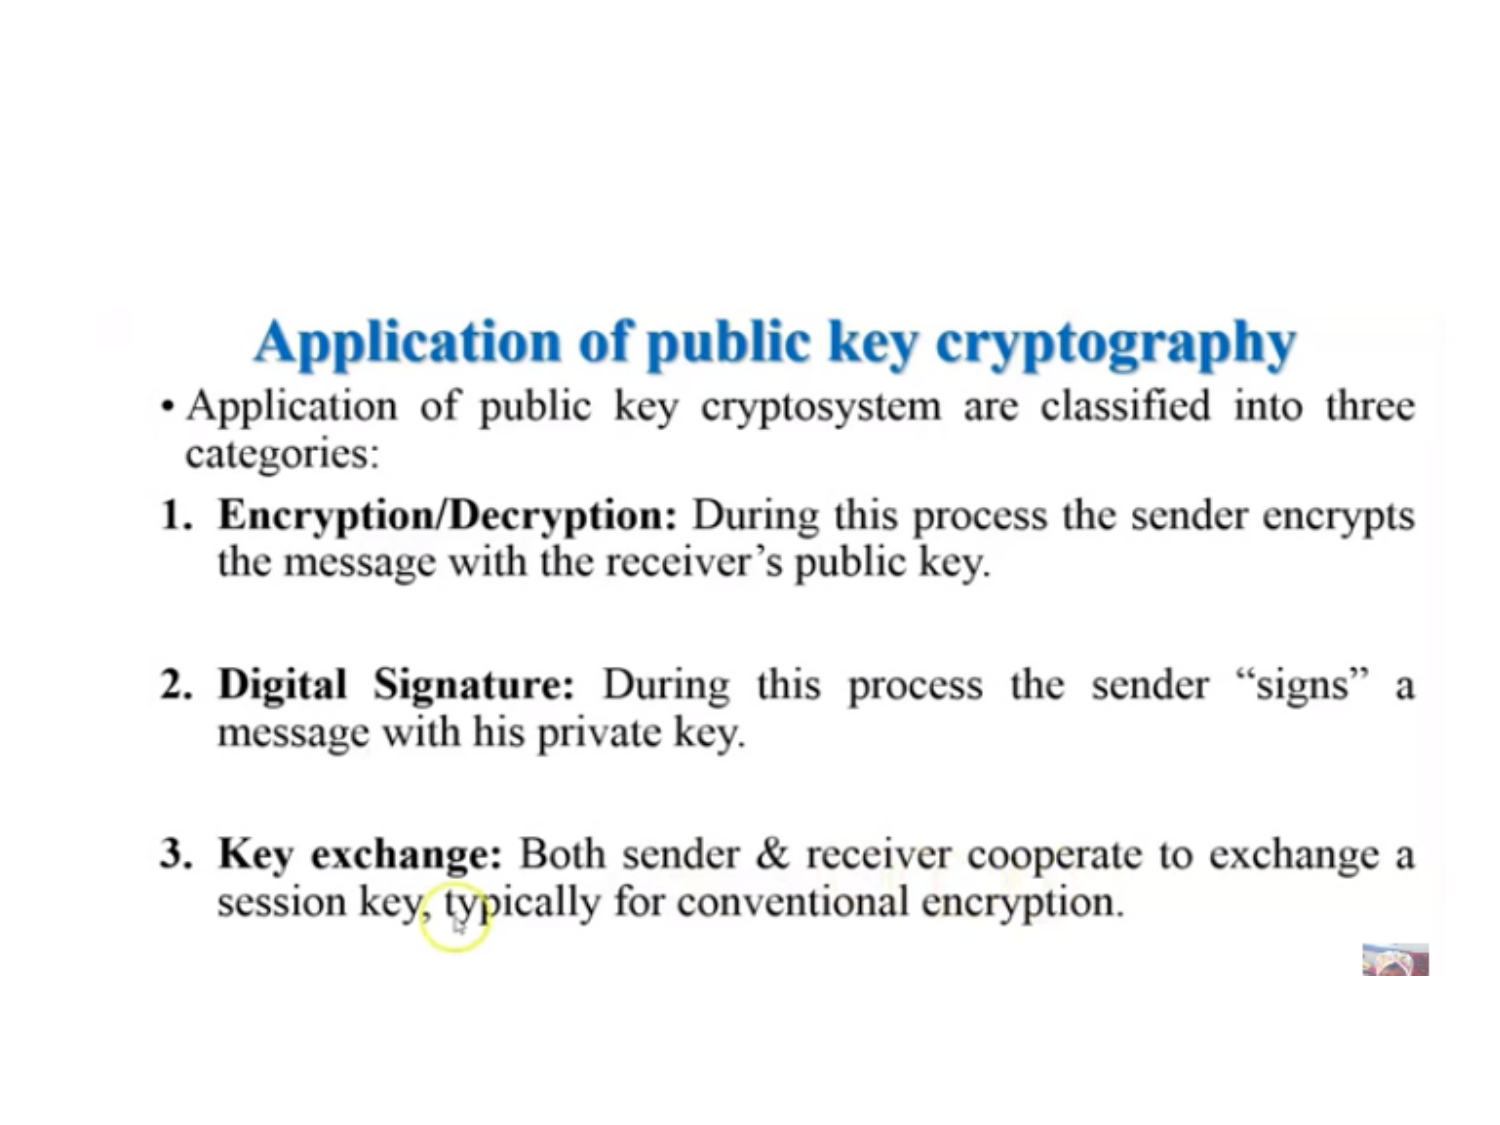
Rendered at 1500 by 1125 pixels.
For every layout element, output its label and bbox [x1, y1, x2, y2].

picture [0, 273, 1448, 977]
